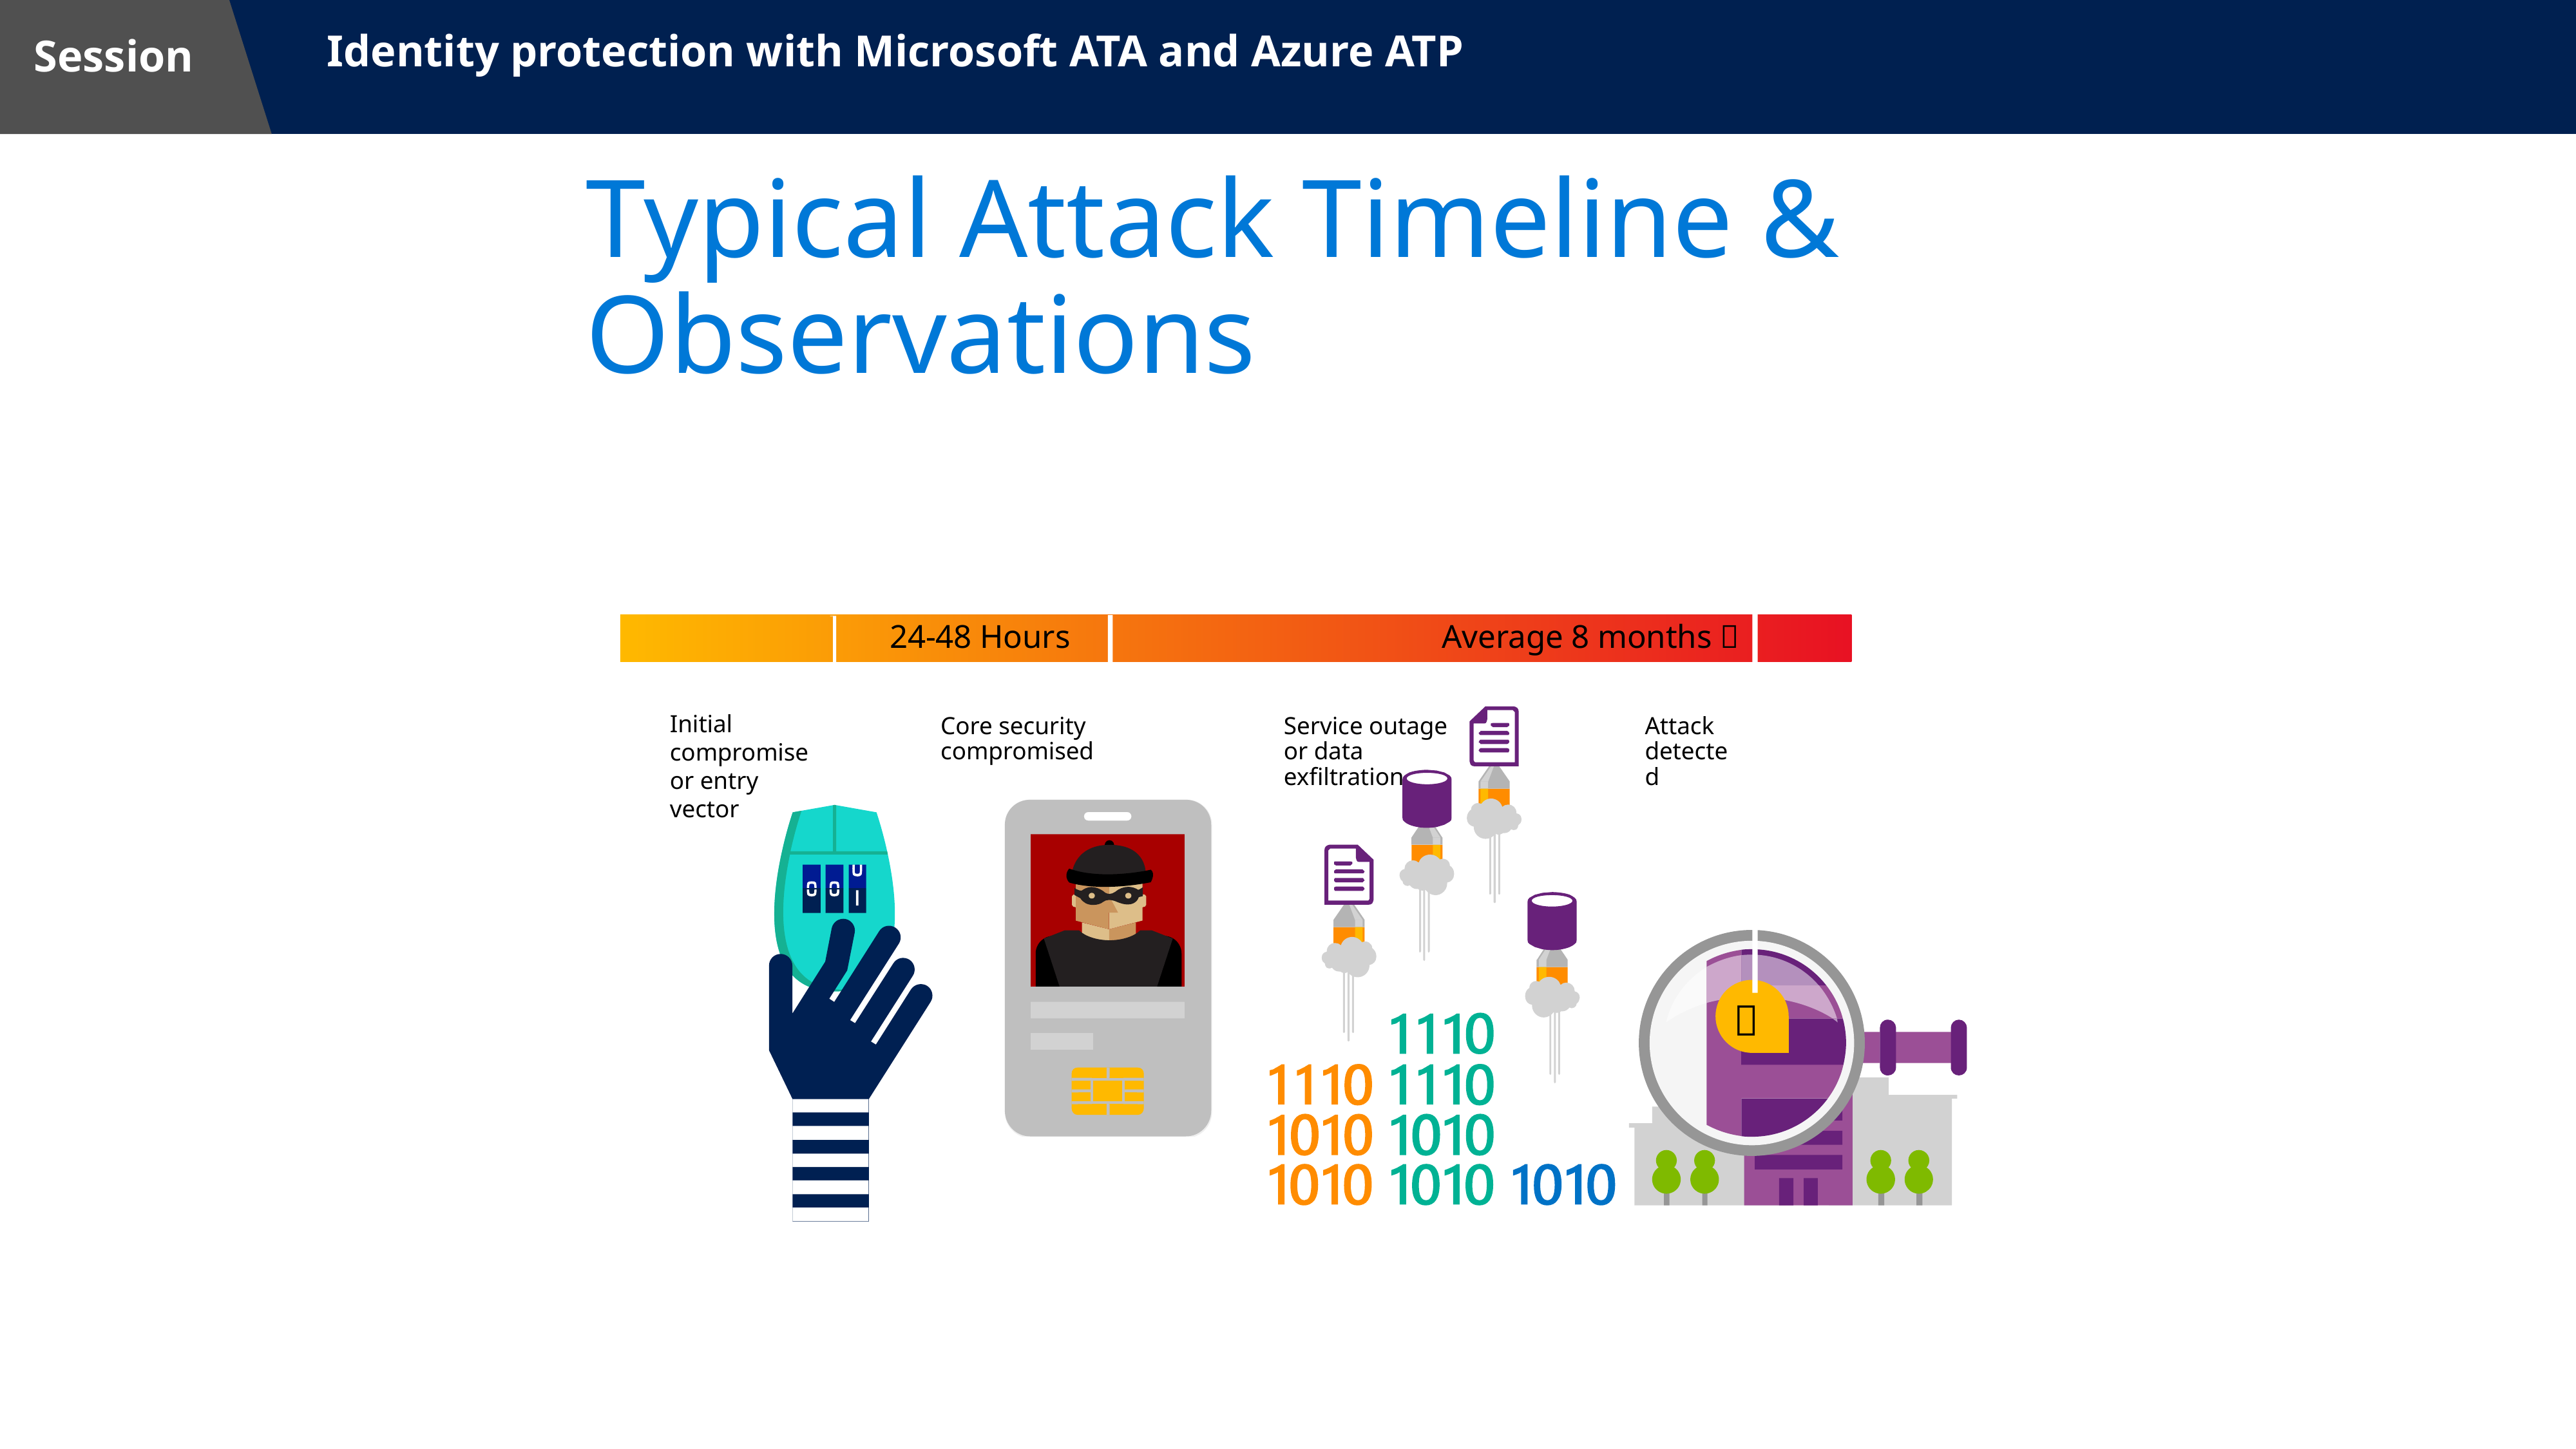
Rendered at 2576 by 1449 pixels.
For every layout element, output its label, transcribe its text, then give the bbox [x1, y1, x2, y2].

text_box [1467, 706, 1522, 904]
text_box Average 8 months  [1422, 605, 1759, 670]
text_box Service outage or data exfiltration [1274, 709, 1458, 795]
text_box [1759, 614, 1852, 663]
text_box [1399, 770, 1455, 961]
text_box [1752, 614, 1758, 930]
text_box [1628, 930, 1967, 1206]
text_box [1269, 1012, 1616, 1206]
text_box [1322, 844, 1377, 1042]
text_box Attack detected [1635, 709, 1752, 795]
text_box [1004, 799, 1212, 1137]
title Typical Attack Timeline & Observations [566, 140, 2033, 421]
text_box 24-48 Hours [870, 605, 1089, 670]
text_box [1525, 892, 1580, 1084]
text_box Initial compromise or entry vector [660, 703, 730, 828]
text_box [1005, 615, 1212, 1137]
text_box Core security compromised [939, 709, 1005, 770]
text_box [1089, 614, 1422, 663]
text_box [620, 614, 870, 663]
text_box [730, 616, 939, 1222]
